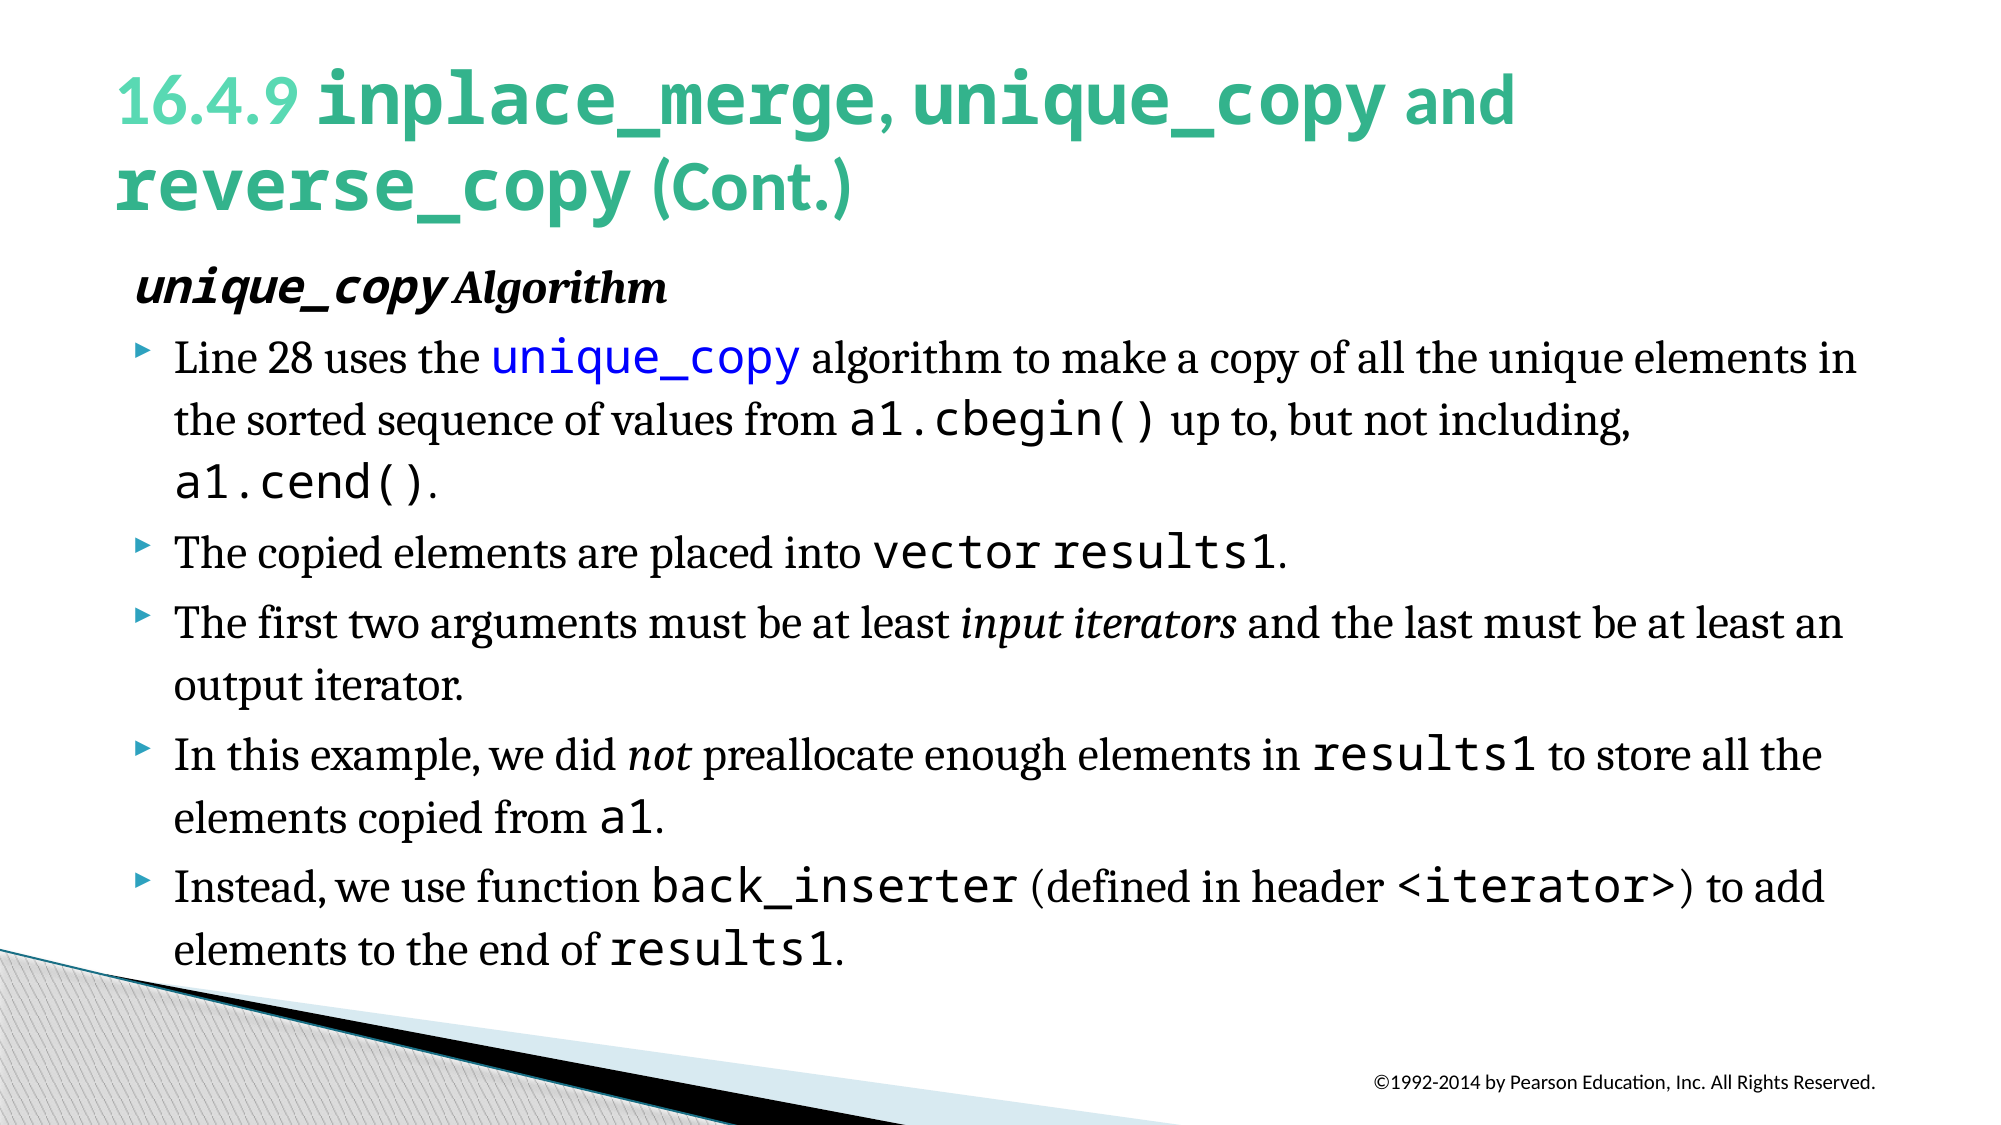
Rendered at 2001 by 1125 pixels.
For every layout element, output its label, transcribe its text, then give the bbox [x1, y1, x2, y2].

list unique_copy Algorithm Line 28 uses the unique_copy algorithm to make a copy of all the unique elements in the sorted sequence of values from a1.cbegin() up to, but not including, a1.cend(). The copied elements are placed into vector results1. The first two arguments must be at least input iterators and the last must be at least an output iterator. In this example, we did not preallocate enough elements in results1 to store all the elements copied from a1. Instead, we use function back_inserter (defined in header <iterator>) to add elements to the end of results1. [99, 242, 1900, 986]
footer ©1992-2014 by Pearson Education, Inc. All Rights Reserved. [866, 1051, 1892, 1112]
title 16.4.9 inplace_merge, unique_copy and reverse_copy (Cont.) [99, 45, 1900, 233]
